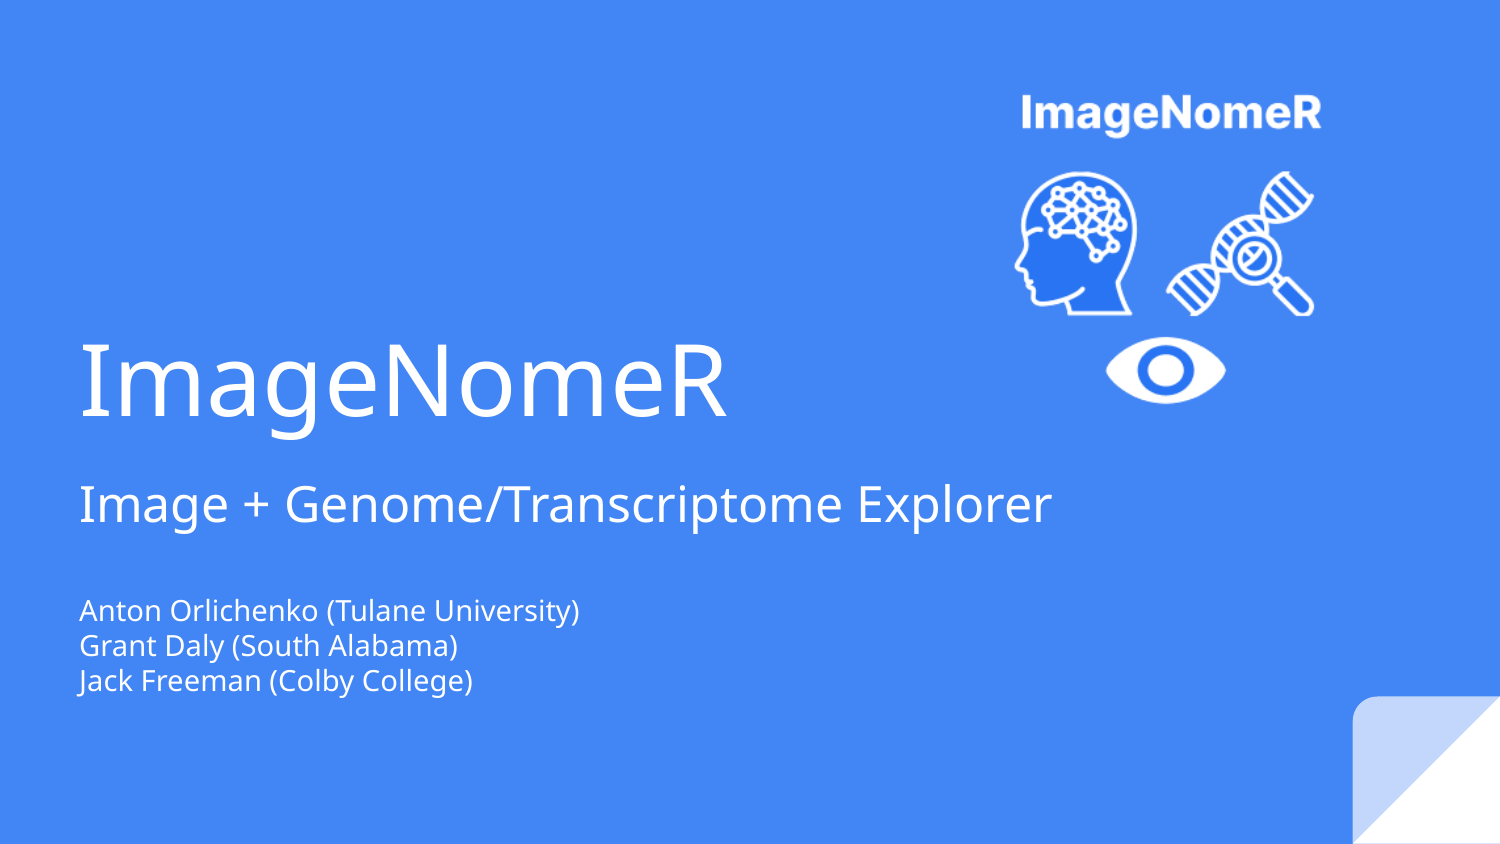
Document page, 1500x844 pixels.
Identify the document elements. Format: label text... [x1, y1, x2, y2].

subtitle Image + Genome/Transcriptome Explorer Anton Orlichenko (Tulane University) Grant Daly (South Alabama) Jack Freeman (Colby College) [64, 457, 1413, 529]
picture [989, 69, 1348, 420]
title ImageNomeR [64, 298, 1413, 452]
